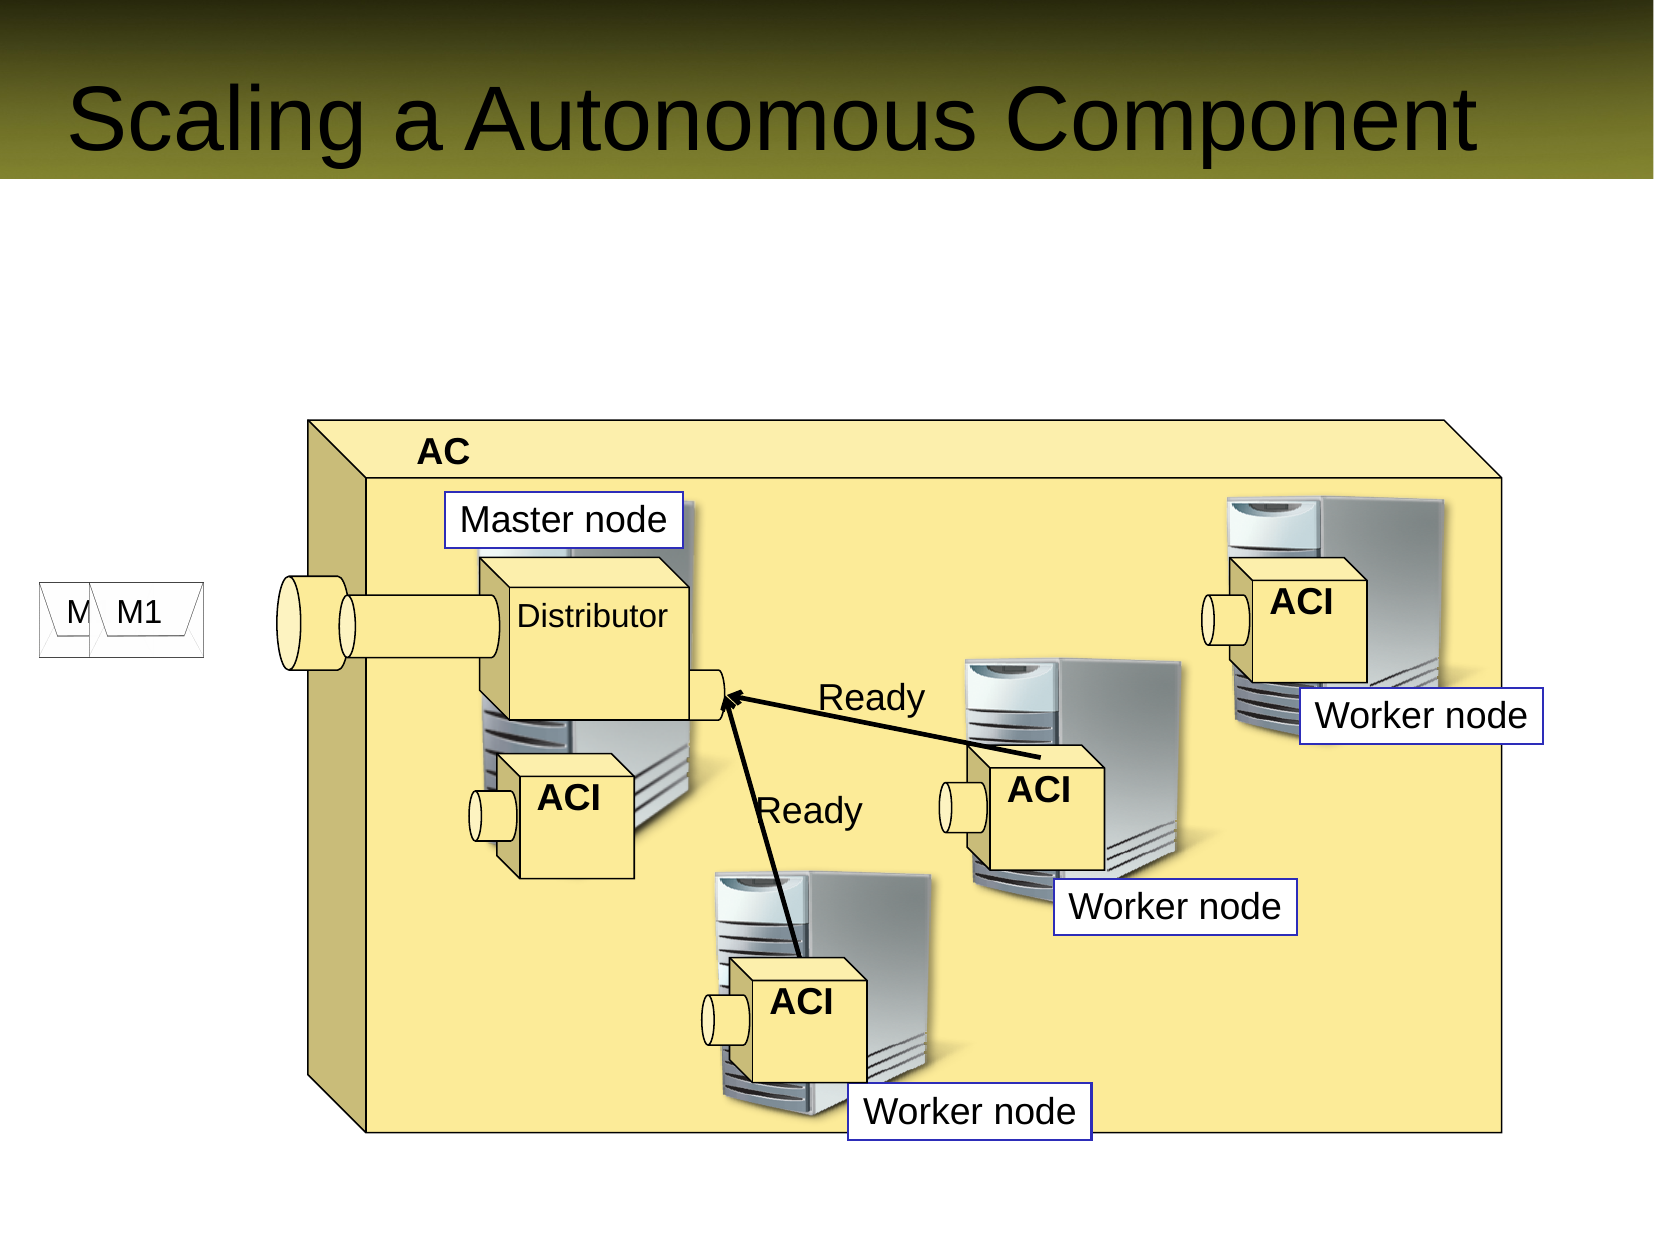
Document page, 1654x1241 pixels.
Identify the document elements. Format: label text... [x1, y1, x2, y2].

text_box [1201, 557, 1368, 683]
text_box Worker node [847, 1133, 1093, 1141]
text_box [307, 420, 1502, 1133]
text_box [626, 793, 877, 897]
picture [714, 495, 1490, 1121]
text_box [701, 957, 868, 1083]
picture [476, 495, 740, 793]
text_box Worker node [1502, 687, 1544, 745]
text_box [26, 582, 76, 658]
title Scaling a Autonomous Component [51, 59, 1629, 178]
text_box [76, 582, 204, 658]
picture [0, 0, 1654, 179]
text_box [939, 745, 1105, 871]
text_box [852, 569, 915, 884]
text_box [276, 576, 307, 671]
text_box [468, 753, 635, 879]
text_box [339, 557, 690, 720]
